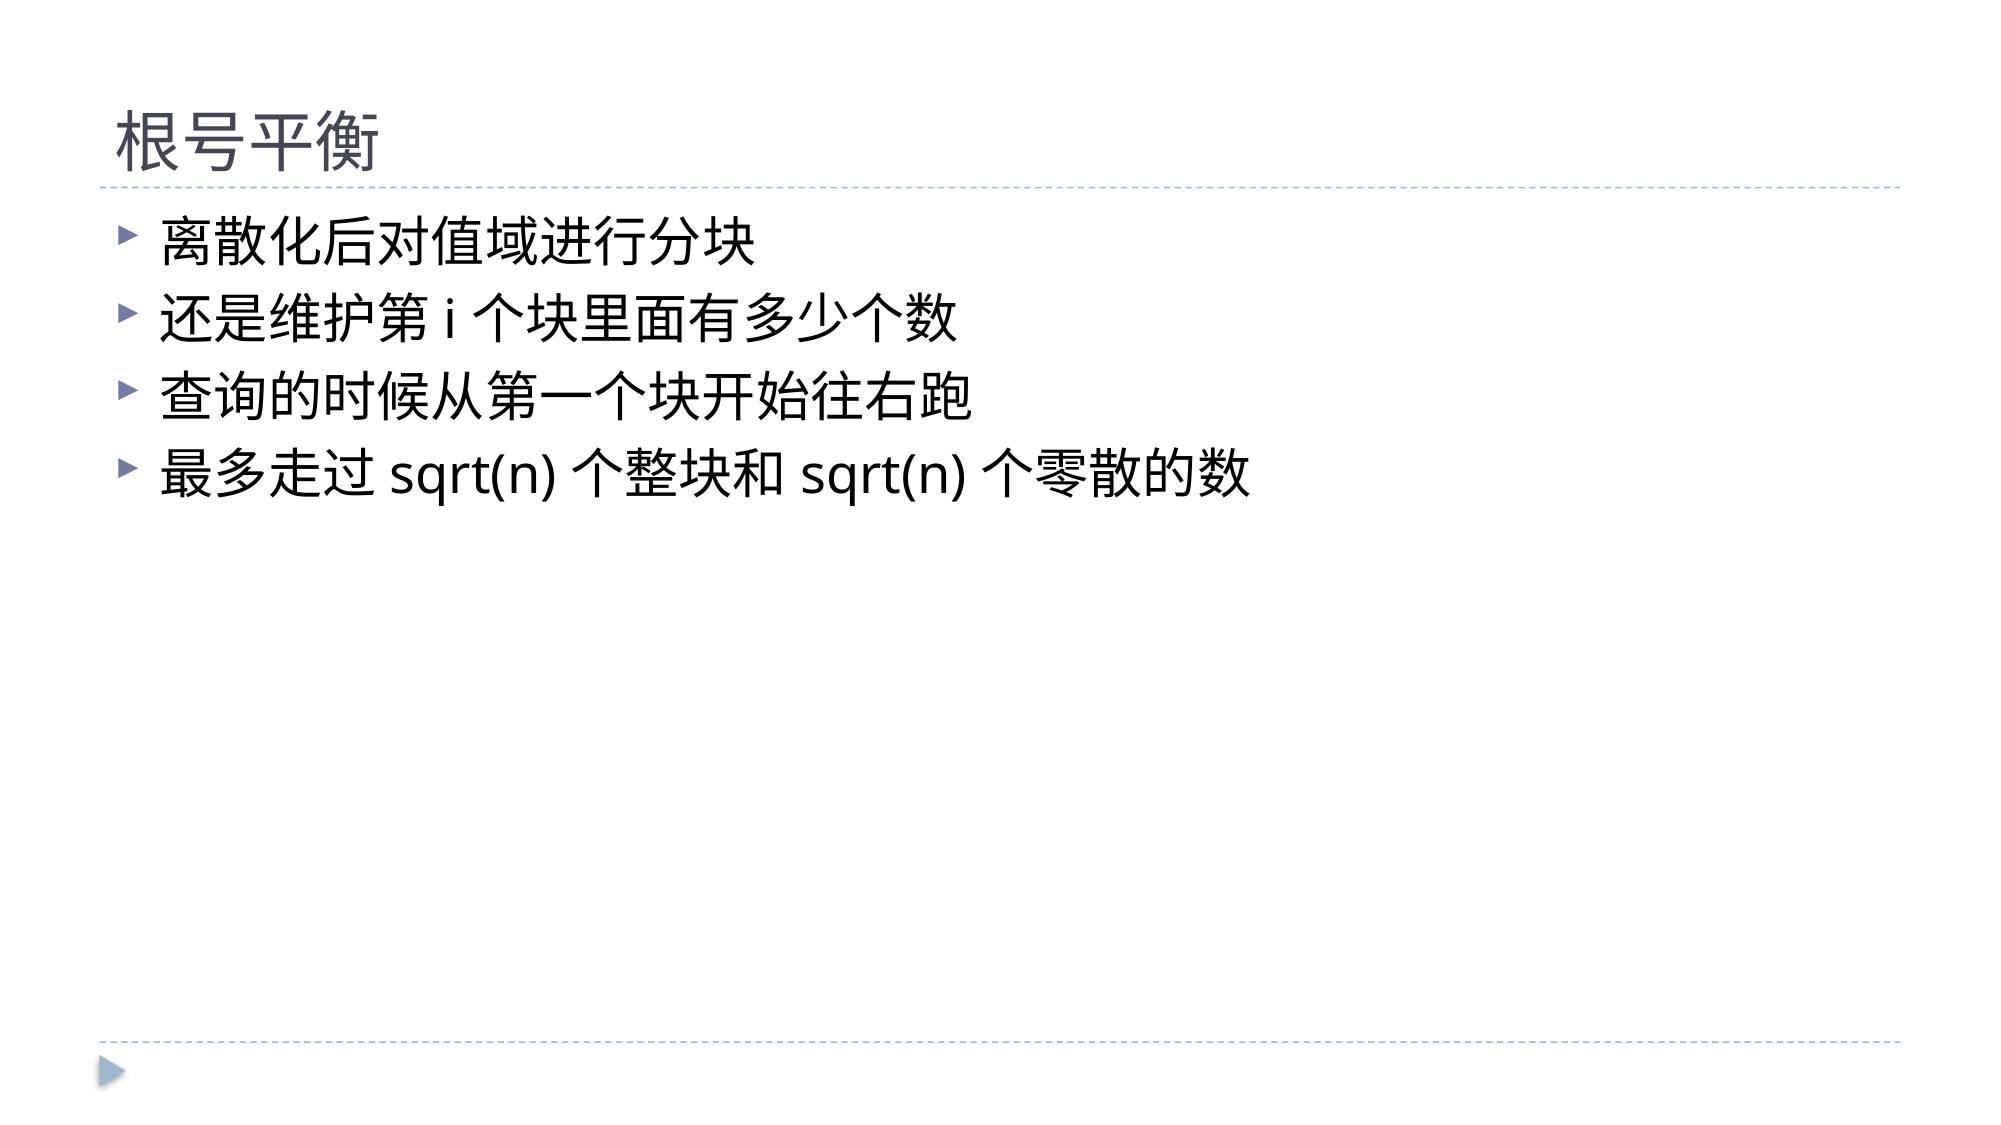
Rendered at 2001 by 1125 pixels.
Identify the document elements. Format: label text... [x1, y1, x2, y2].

title 根号平衡 [99, 24, 1900, 188]
list 离散化后对值域进行分块 还是维护第i个块里面有多少个数 查询的时候从第一个块开始往右跑 最多走过sqrt(n)个整块和sqrt(n)个零散的数 [99, 200, 1900, 1010]
